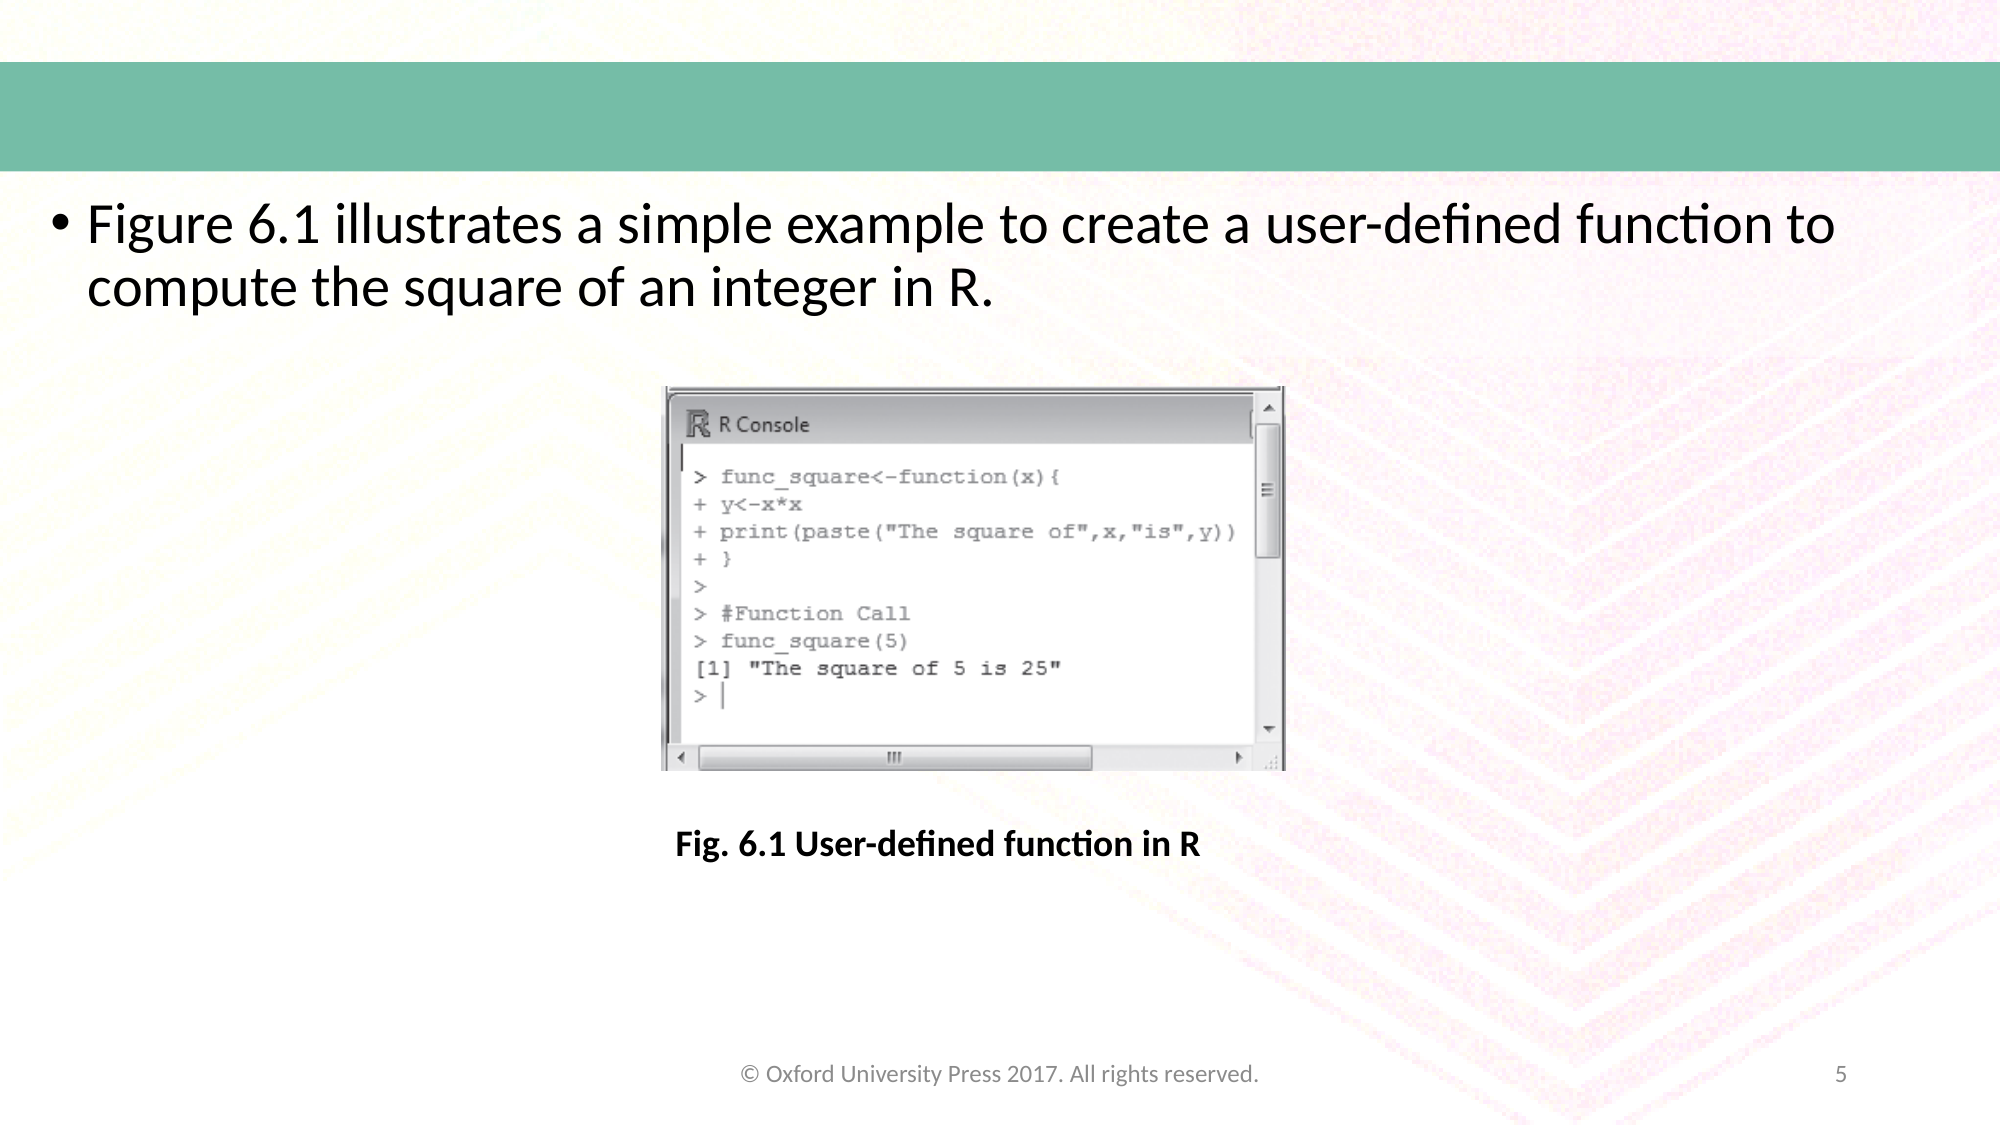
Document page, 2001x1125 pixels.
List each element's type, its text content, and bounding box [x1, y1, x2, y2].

footer © Oxford University Press 2017. All rights reserved. [662, 1042, 1338, 1103]
title [0, 62, 2000, 172]
slide_number 5 [1412, 1042, 1863, 1103]
picture [661, 386, 1286, 771]
text_box Fig. 6.1 User-defined function in R [660, 811, 1217, 872]
list Figure 6.1 illustrates a simple example to create a user-defined function to compute the square of an integer in R. [35, 185, 1969, 357]
